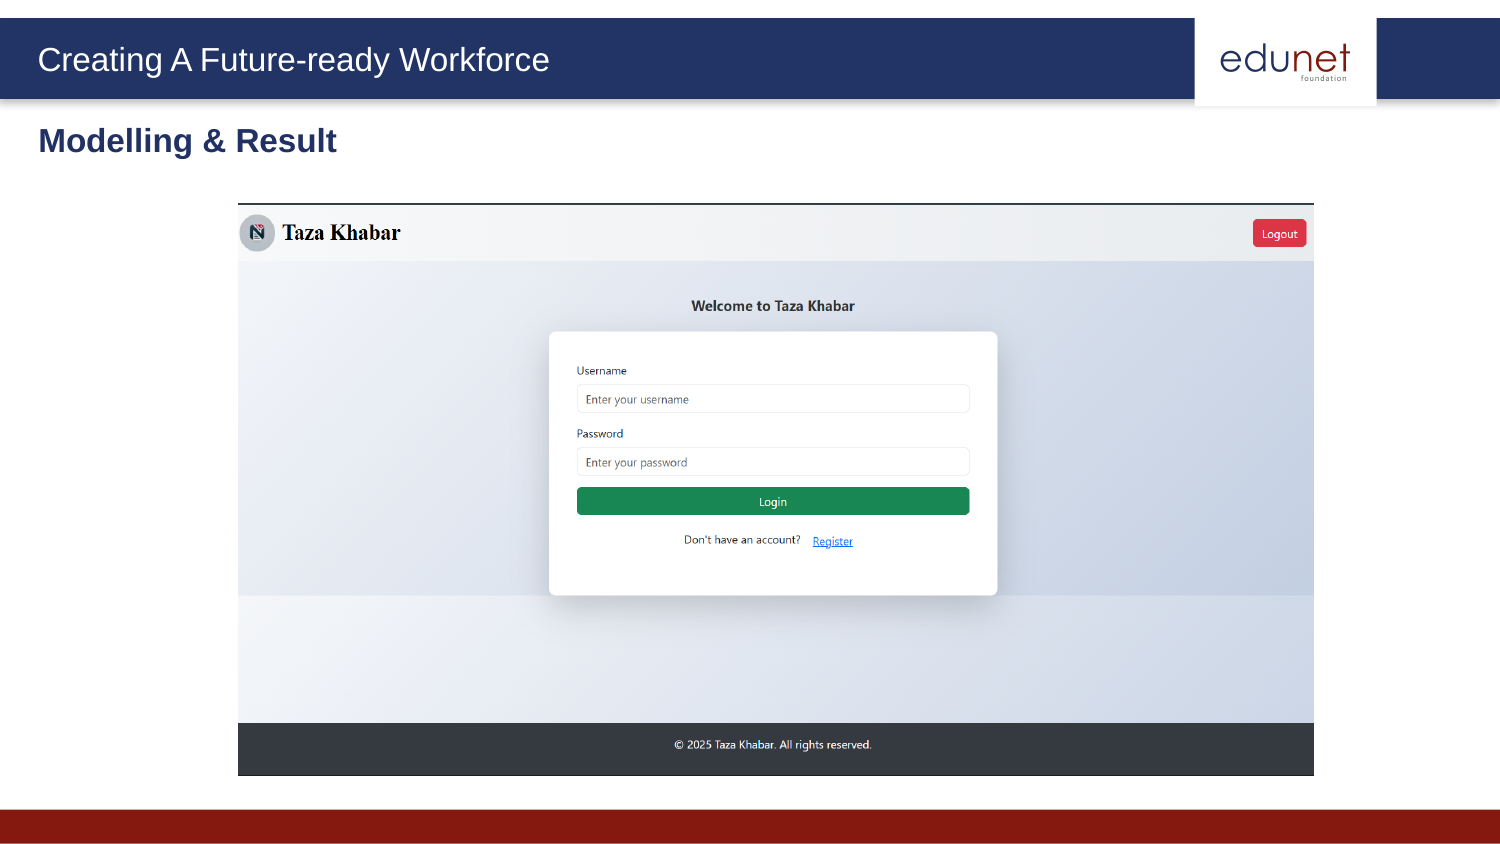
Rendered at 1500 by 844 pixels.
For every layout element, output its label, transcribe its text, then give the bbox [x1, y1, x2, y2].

text_box Modelling & Result [23, 112, 750, 167]
picture [1215, 38, 1356, 86]
picture [238, 203, 1314, 776]
